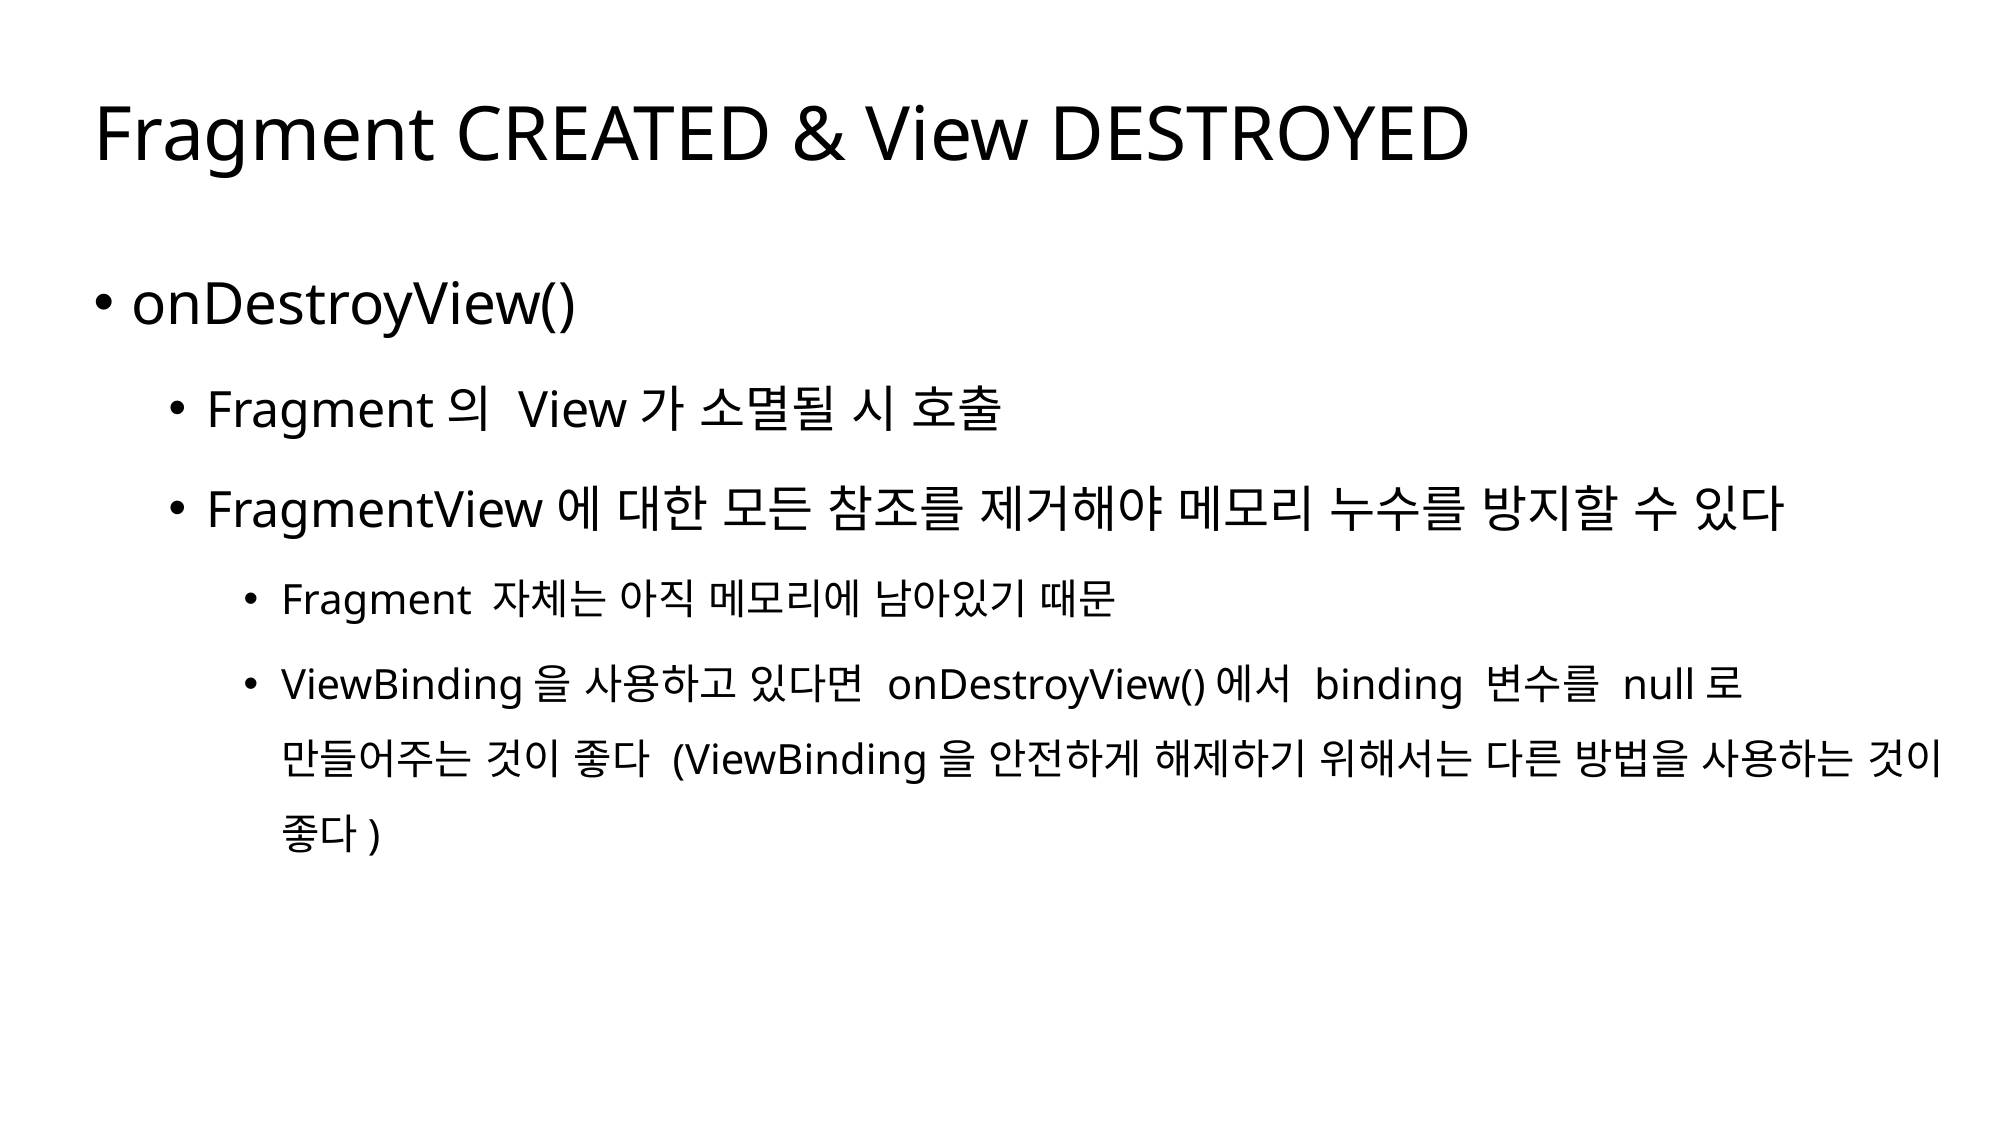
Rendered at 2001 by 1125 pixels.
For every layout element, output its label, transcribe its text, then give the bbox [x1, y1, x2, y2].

list onDestroyView() Fragment의 View가 소멸될 시 호출 FragmentView에 대한 모든 참조를 제거해야 메모리 누수를 방지할 수 있다 Fragment 자체는 아직 메모리에 남아있기 때문 ViewBinding을 사용하고 있다면 onDestroyView()에서 binding 변수를 null로 만들어주는 것이 좋다 (ViewBinding을 안전하게 해제하기 위해서는 다른 방법을 사용하는 것이 좋다) [78, 224, 1962, 1066]
title Fragment CREATED & View DESTROYED [78, 27, 1930, 224]
